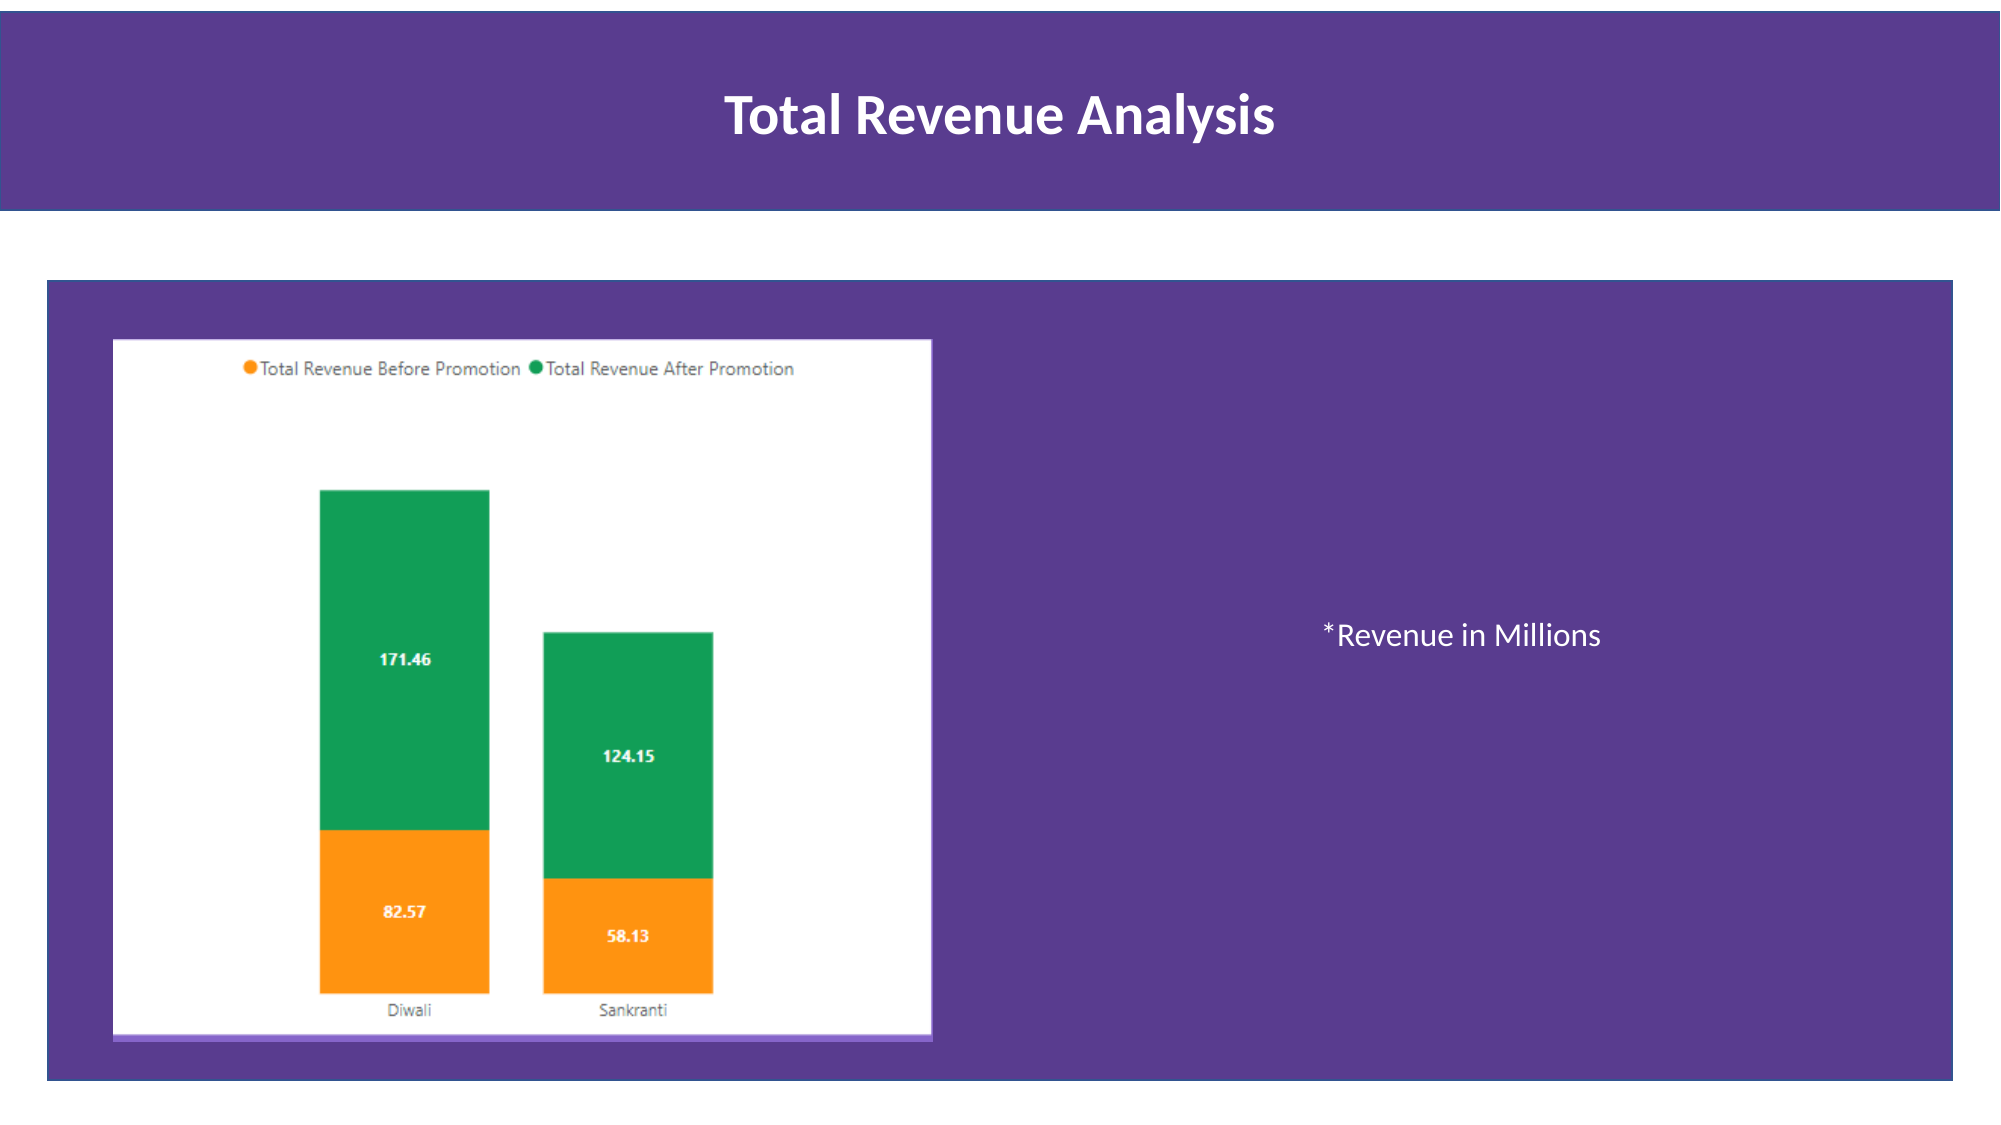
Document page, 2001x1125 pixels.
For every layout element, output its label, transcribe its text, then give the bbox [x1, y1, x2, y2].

text_box Total Revenue Analysis [0, 11, 2000, 211]
text_box [47, 280, 1953, 1081]
picture [113, 339, 933, 1042]
text_box *Revenue in Millions [1161, 605, 1761, 661]
